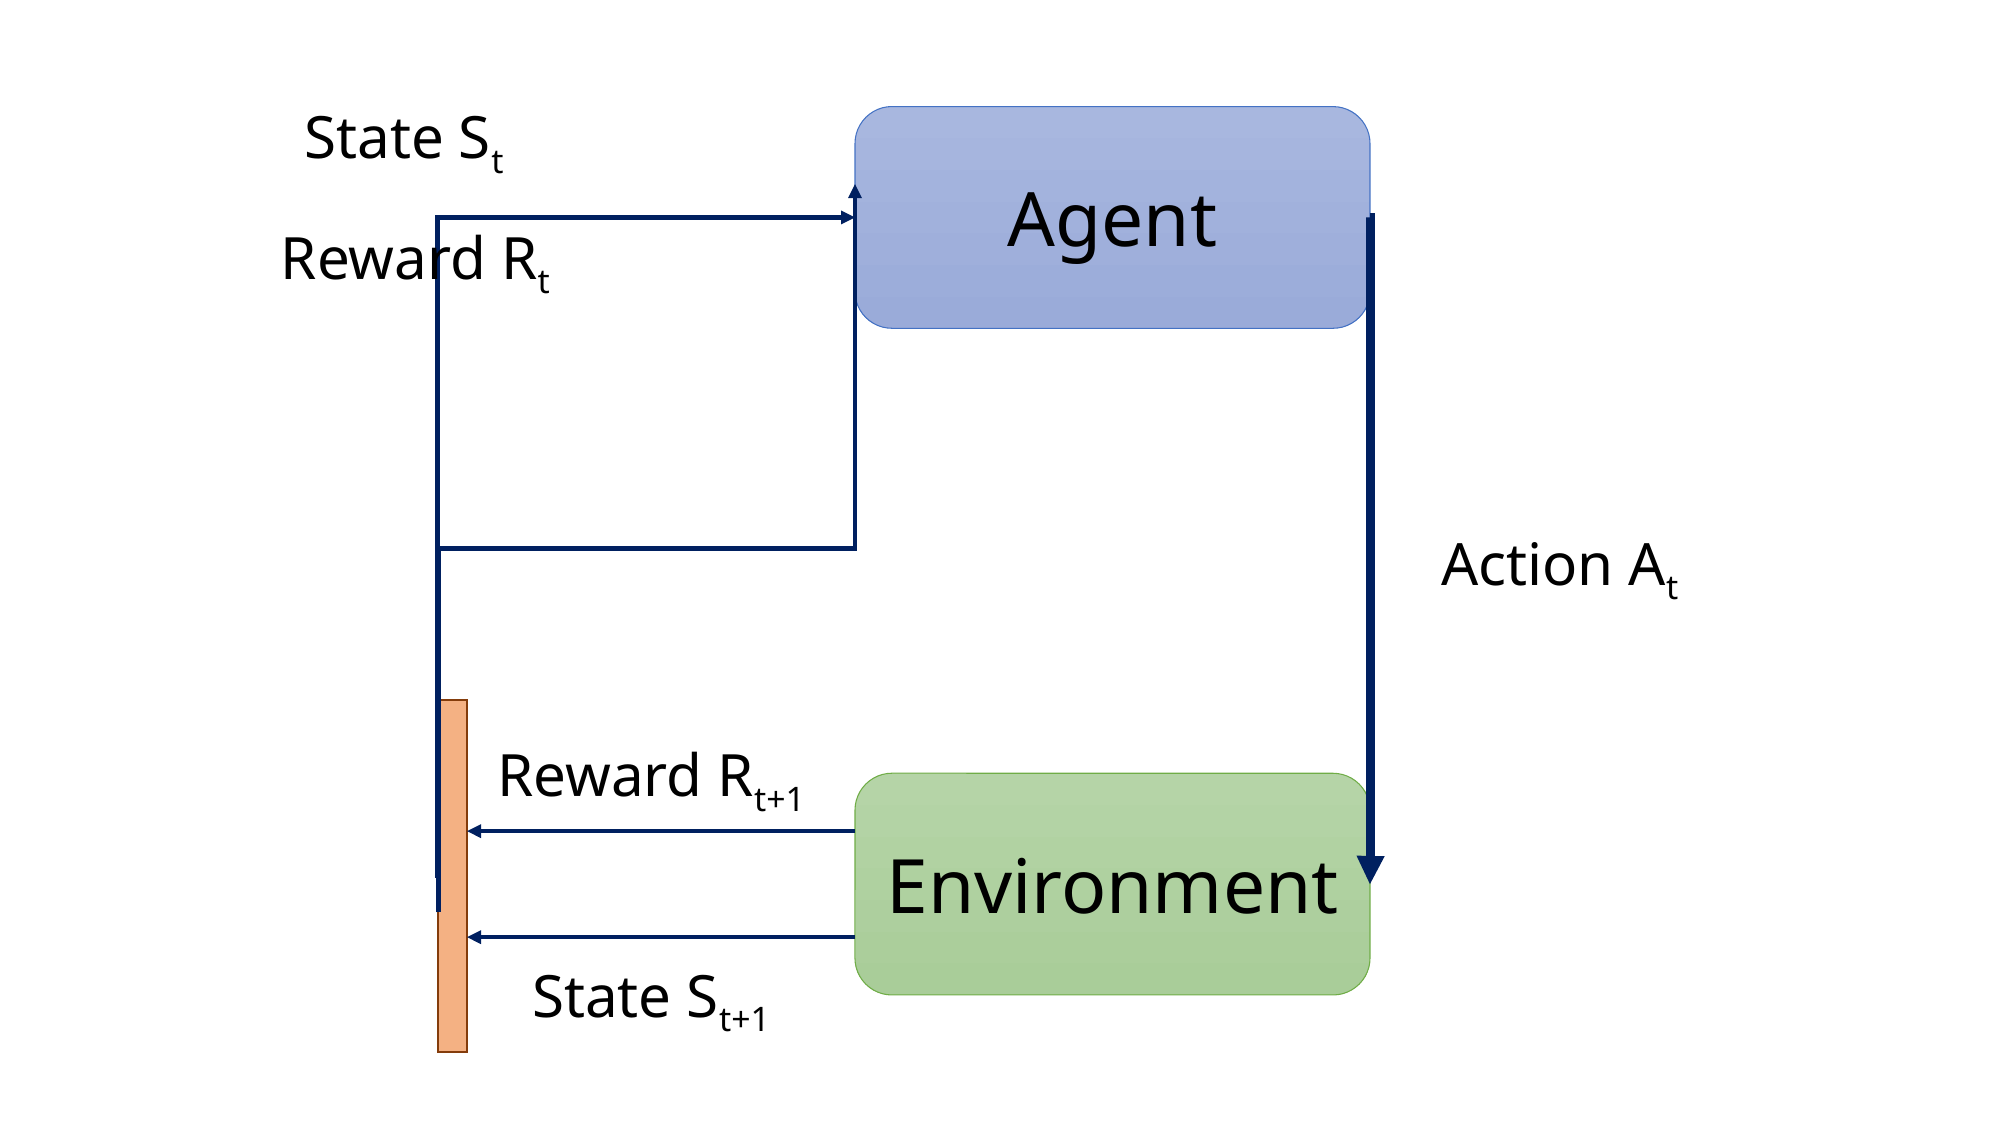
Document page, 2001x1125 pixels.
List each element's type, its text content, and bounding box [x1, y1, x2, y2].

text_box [1369, 217, 1373, 885]
text_box Agent [992, 164, 1233, 270]
text_box [854, 106, 1371, 329]
text_box Environment [871, 831, 1354, 936]
text_box Reward Rt [266, 213, 438, 308]
text_box Action At [1426, 519, 1693, 614]
text_box [437, 912, 468, 1053]
text_box [854, 772, 1371, 996]
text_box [438, 184, 855, 913]
text_box State St [289, 93, 519, 188]
text_box State St+1 [517, 951, 785, 1046]
